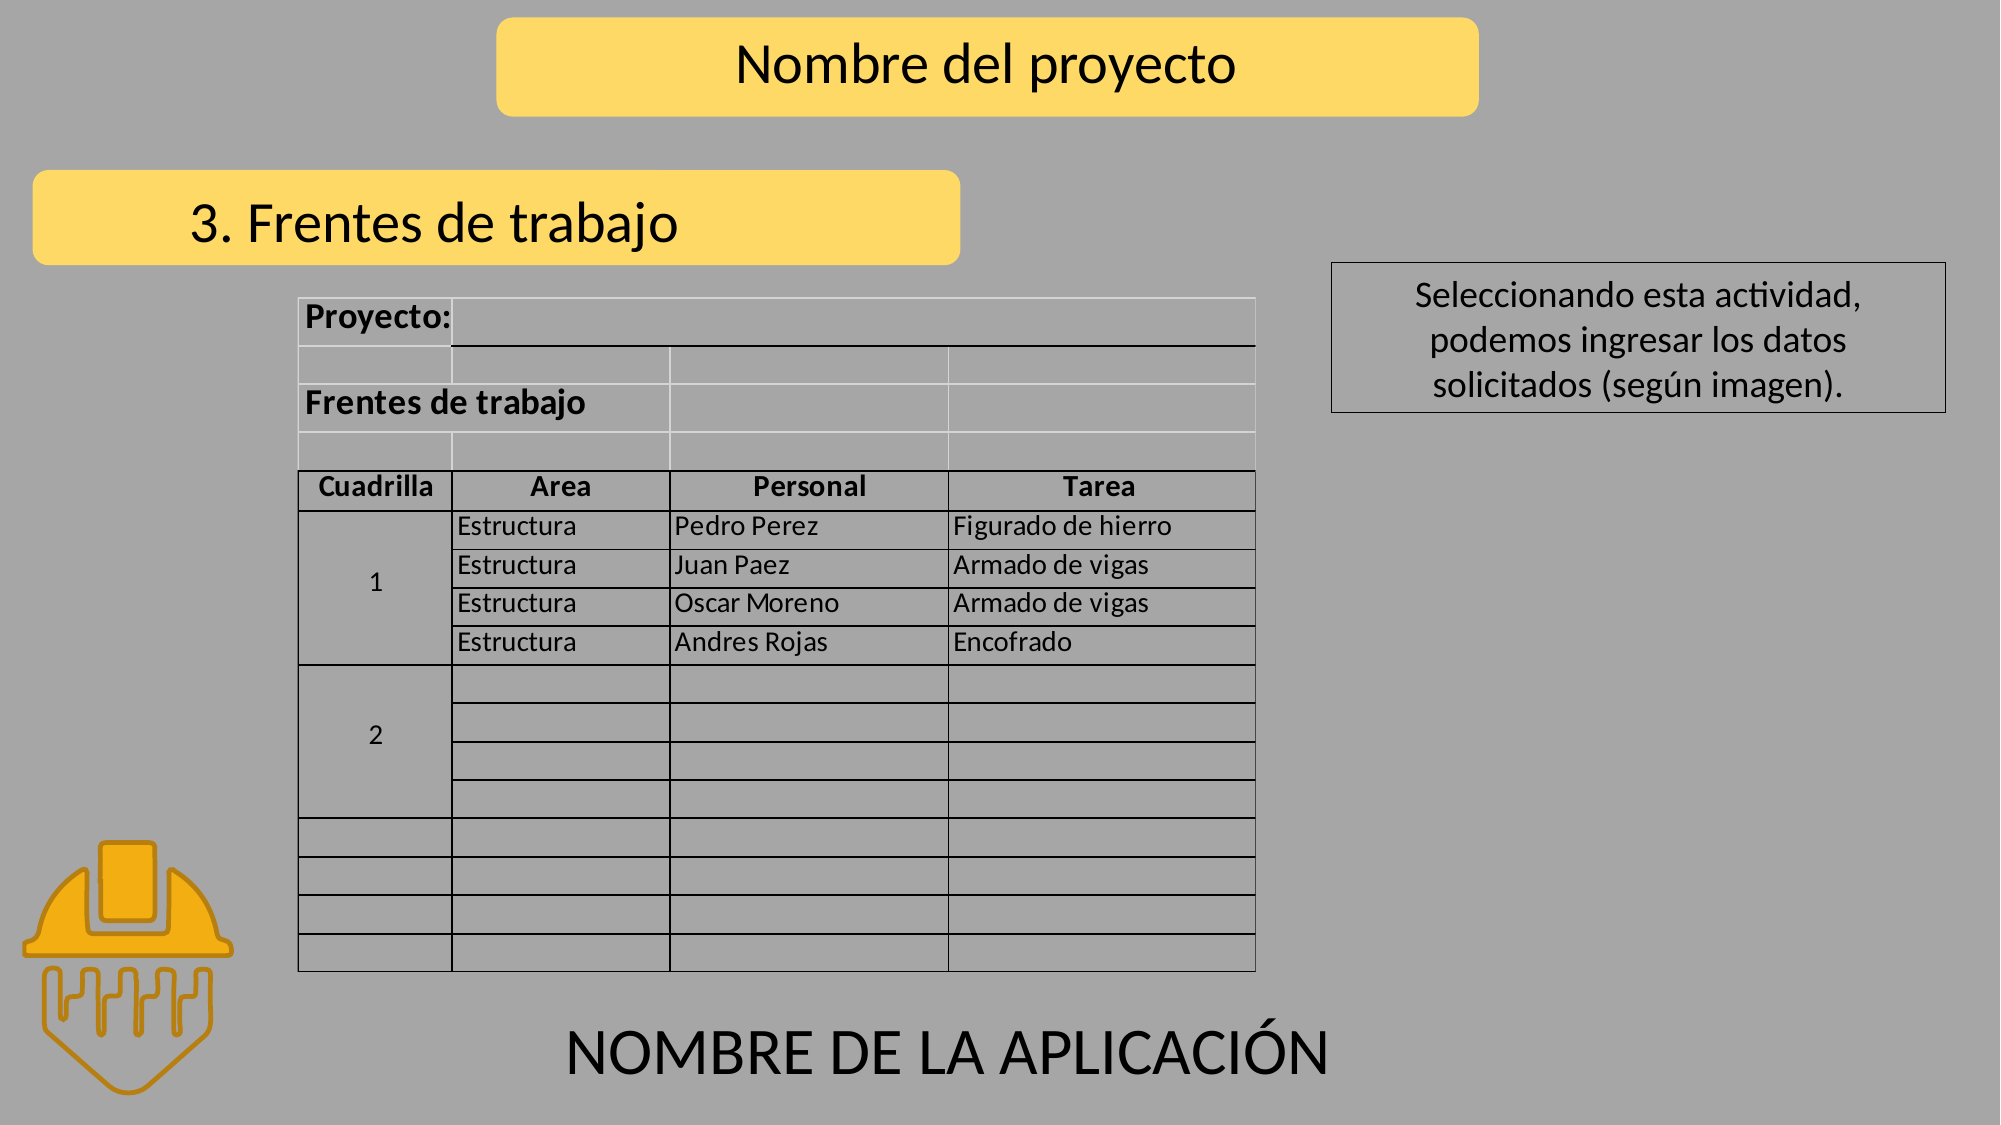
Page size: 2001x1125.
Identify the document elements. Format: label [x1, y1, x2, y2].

picture [297, 296, 1258, 974]
text_box [0, 0, 2000, 1125]
picture [22, 839, 235, 1096]
